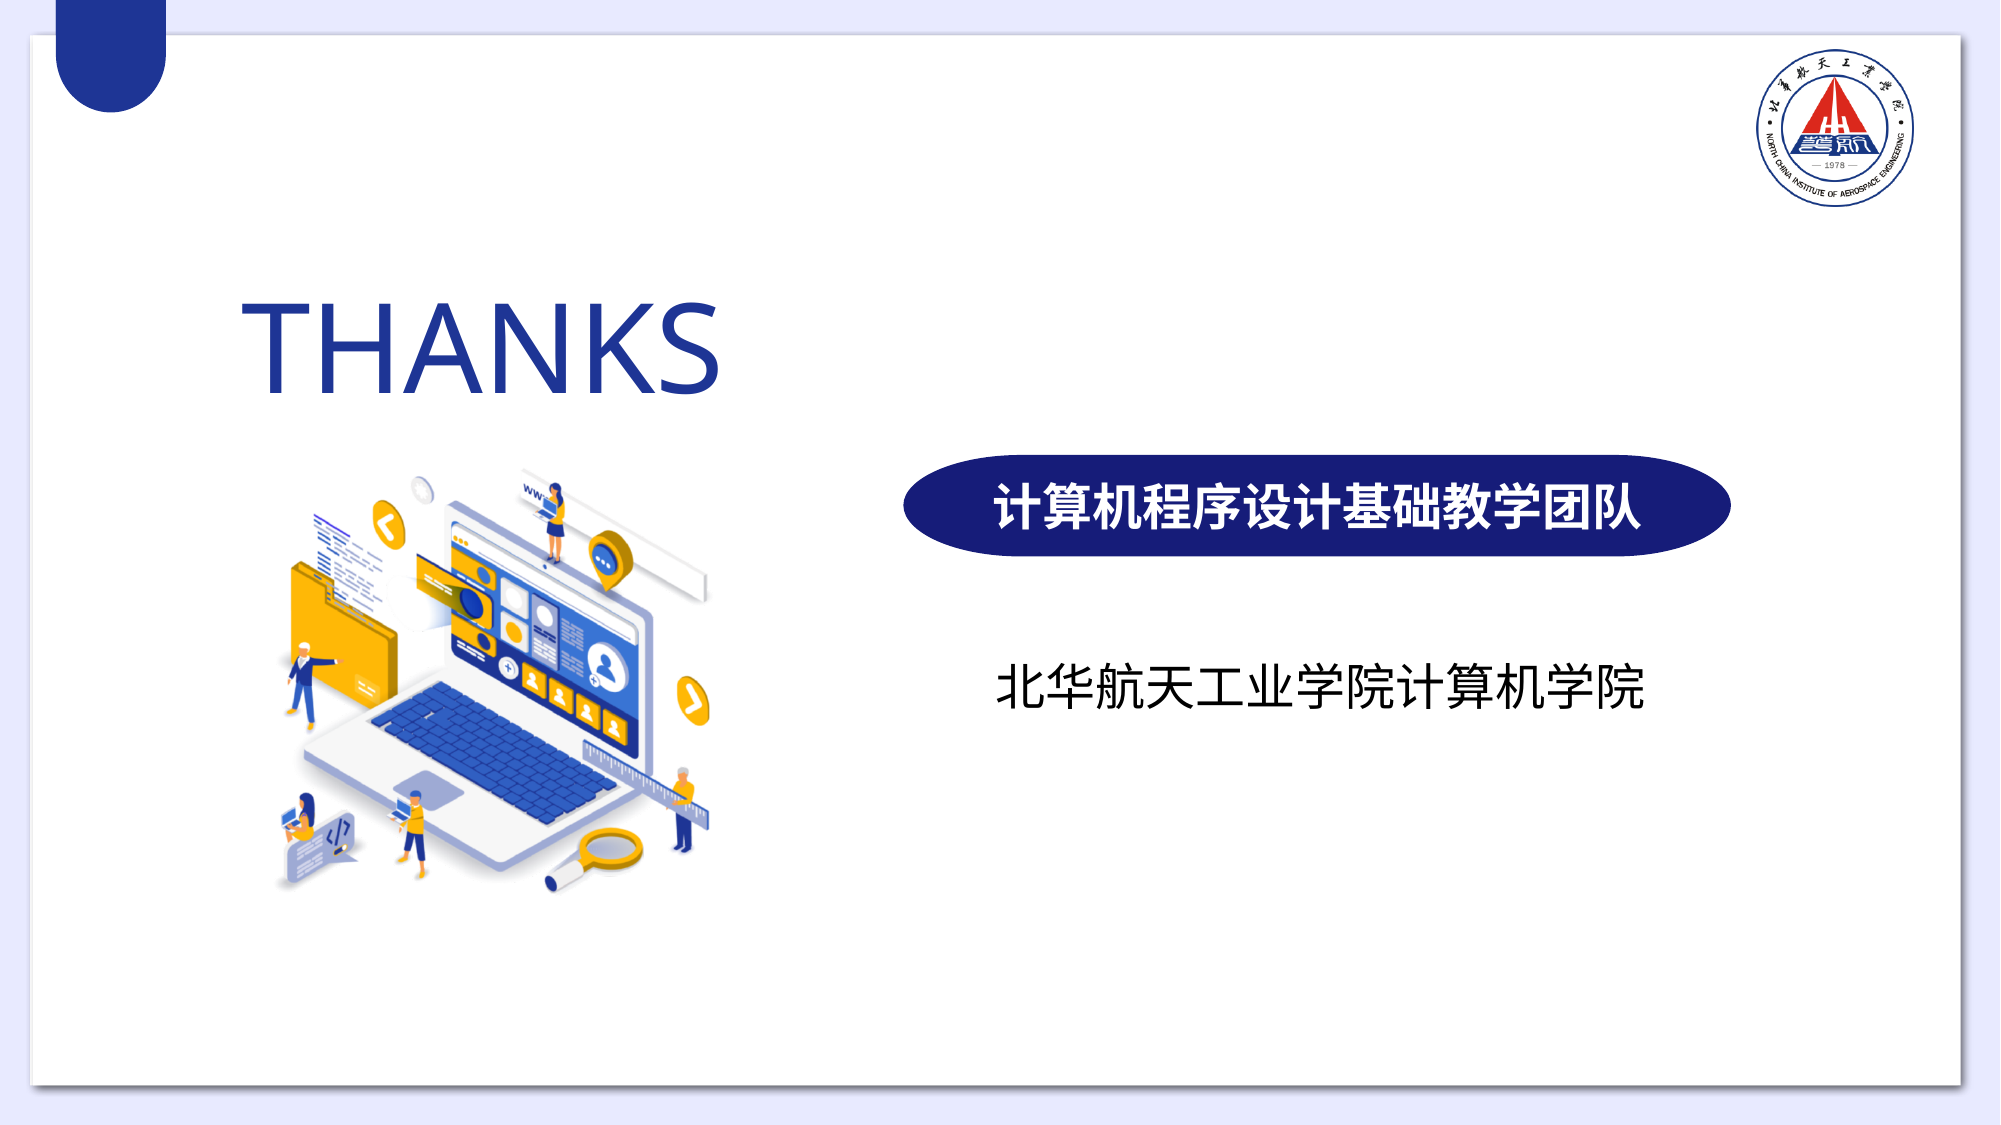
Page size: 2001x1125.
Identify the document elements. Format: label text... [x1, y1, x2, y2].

text_box [54, 0, 167, 114]
picture [1756, 49, 1914, 207]
text_box 计算机程序设计基础教学团队 [903, 454, 1731, 557]
text_box 北华航天工业学院计算机学院 [924, 639, 1716, 730]
picture [238, 451, 822, 1001]
text_box THANKS [226, 261, 787, 426]
text_box [32, 34, 1962, 1087]
